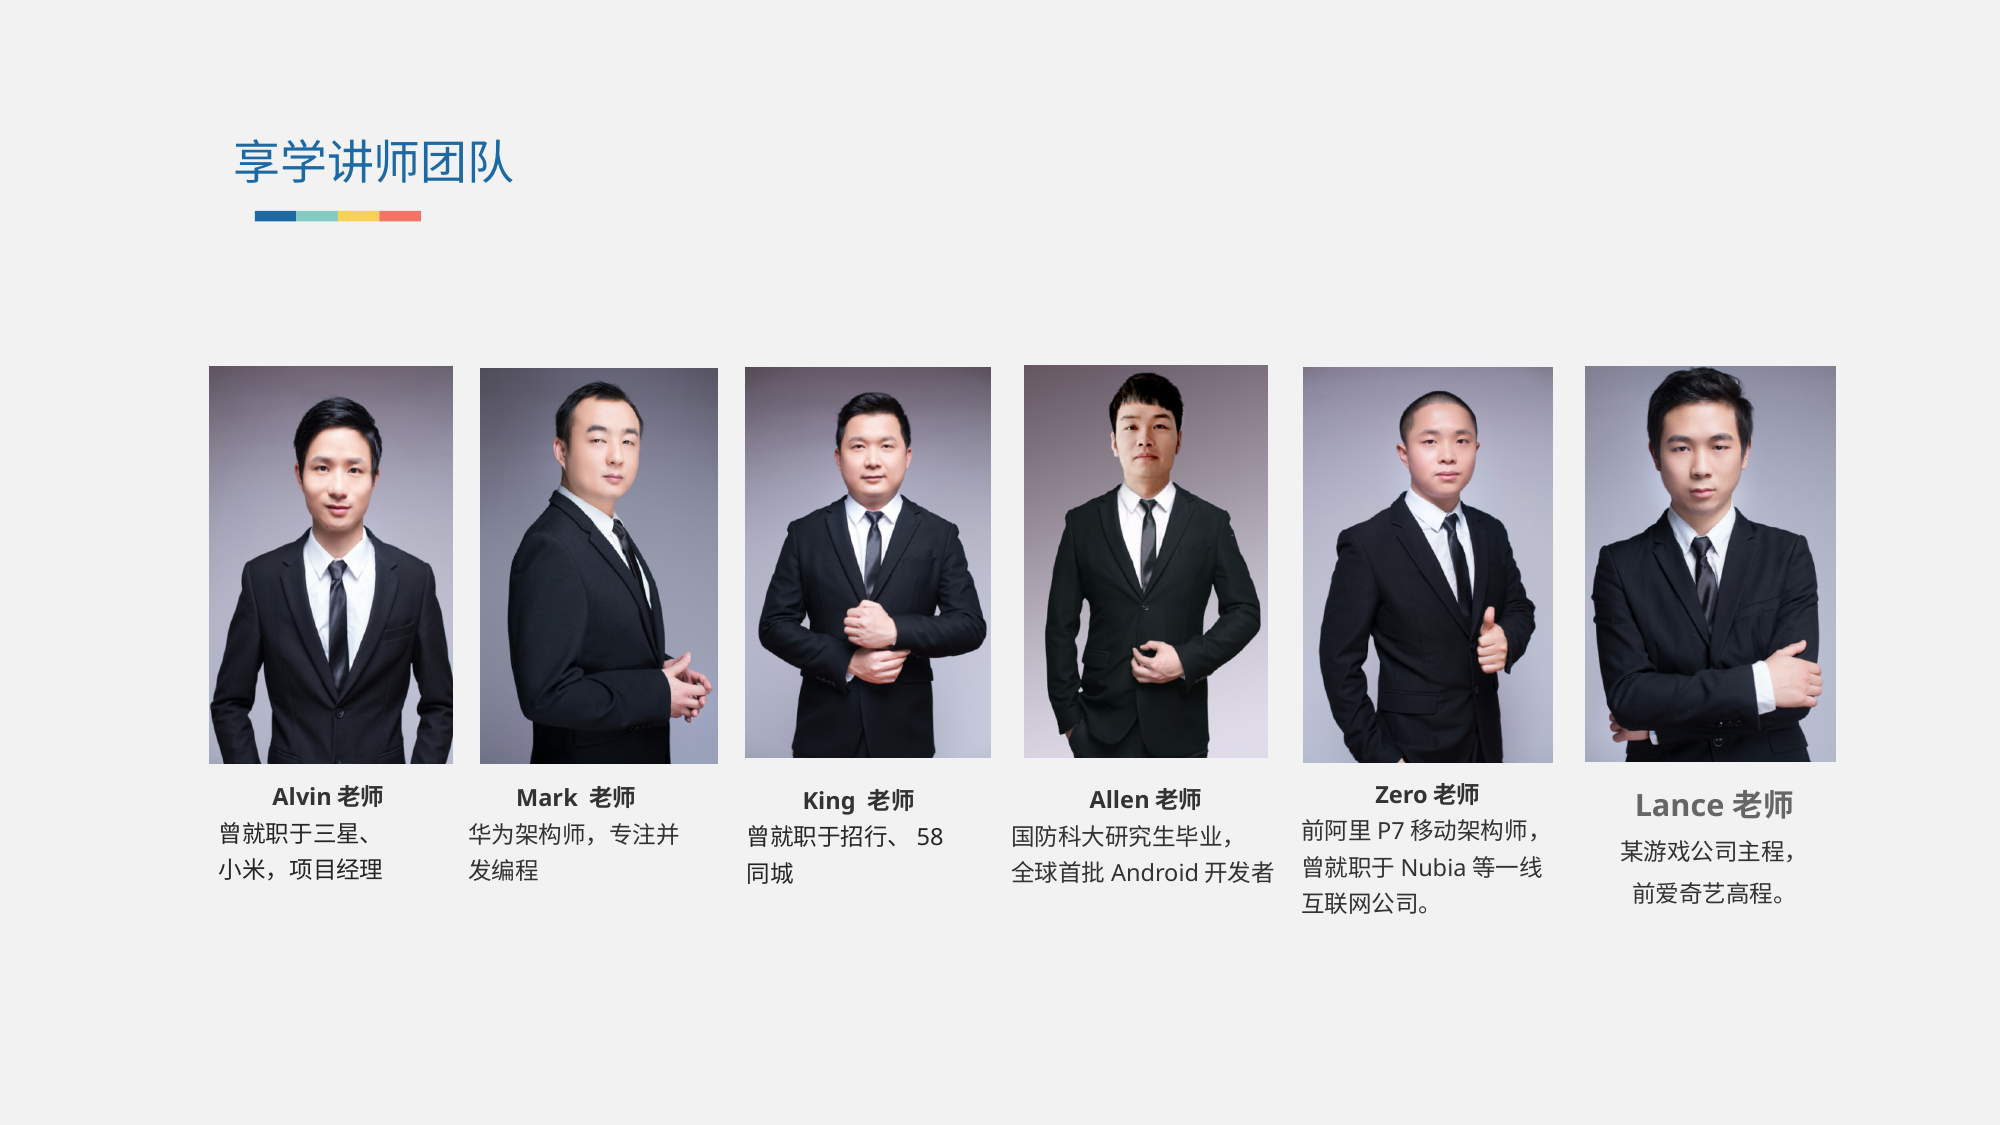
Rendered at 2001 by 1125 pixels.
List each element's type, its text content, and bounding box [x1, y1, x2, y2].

text_box Mark 老师 华为架构师，专注并发编程 [454, 768, 704, 892]
text_box Allen老师 国防科大研究生毕业， 全球首批Android开发者 [998, 765, 1293, 893]
text_box Lance老师 某游戏公司主程， 前爱奇艺高程。 [1567, 761, 1862, 914]
text_box King 老师 曾就职于招行、58同城 [734, 765, 983, 894]
picture [479, 367, 718, 764]
picture [1303, 367, 1553, 763]
picture [1585, 365, 1837, 762]
text_box Alvin老师 曾就职于三星、 小米，项目经理 [206, 769, 451, 890]
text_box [254, 210, 422, 222]
picture [745, 366, 991, 759]
text_box 享学讲师团队 [233, 132, 746, 190]
picture [1023, 365, 1269, 758]
picture [209, 366, 453, 764]
text_box Zero老师 前阿里P7移动架构师， 曾就职于Nubia等一线互联网公司。 [1288, 759, 1568, 924]
